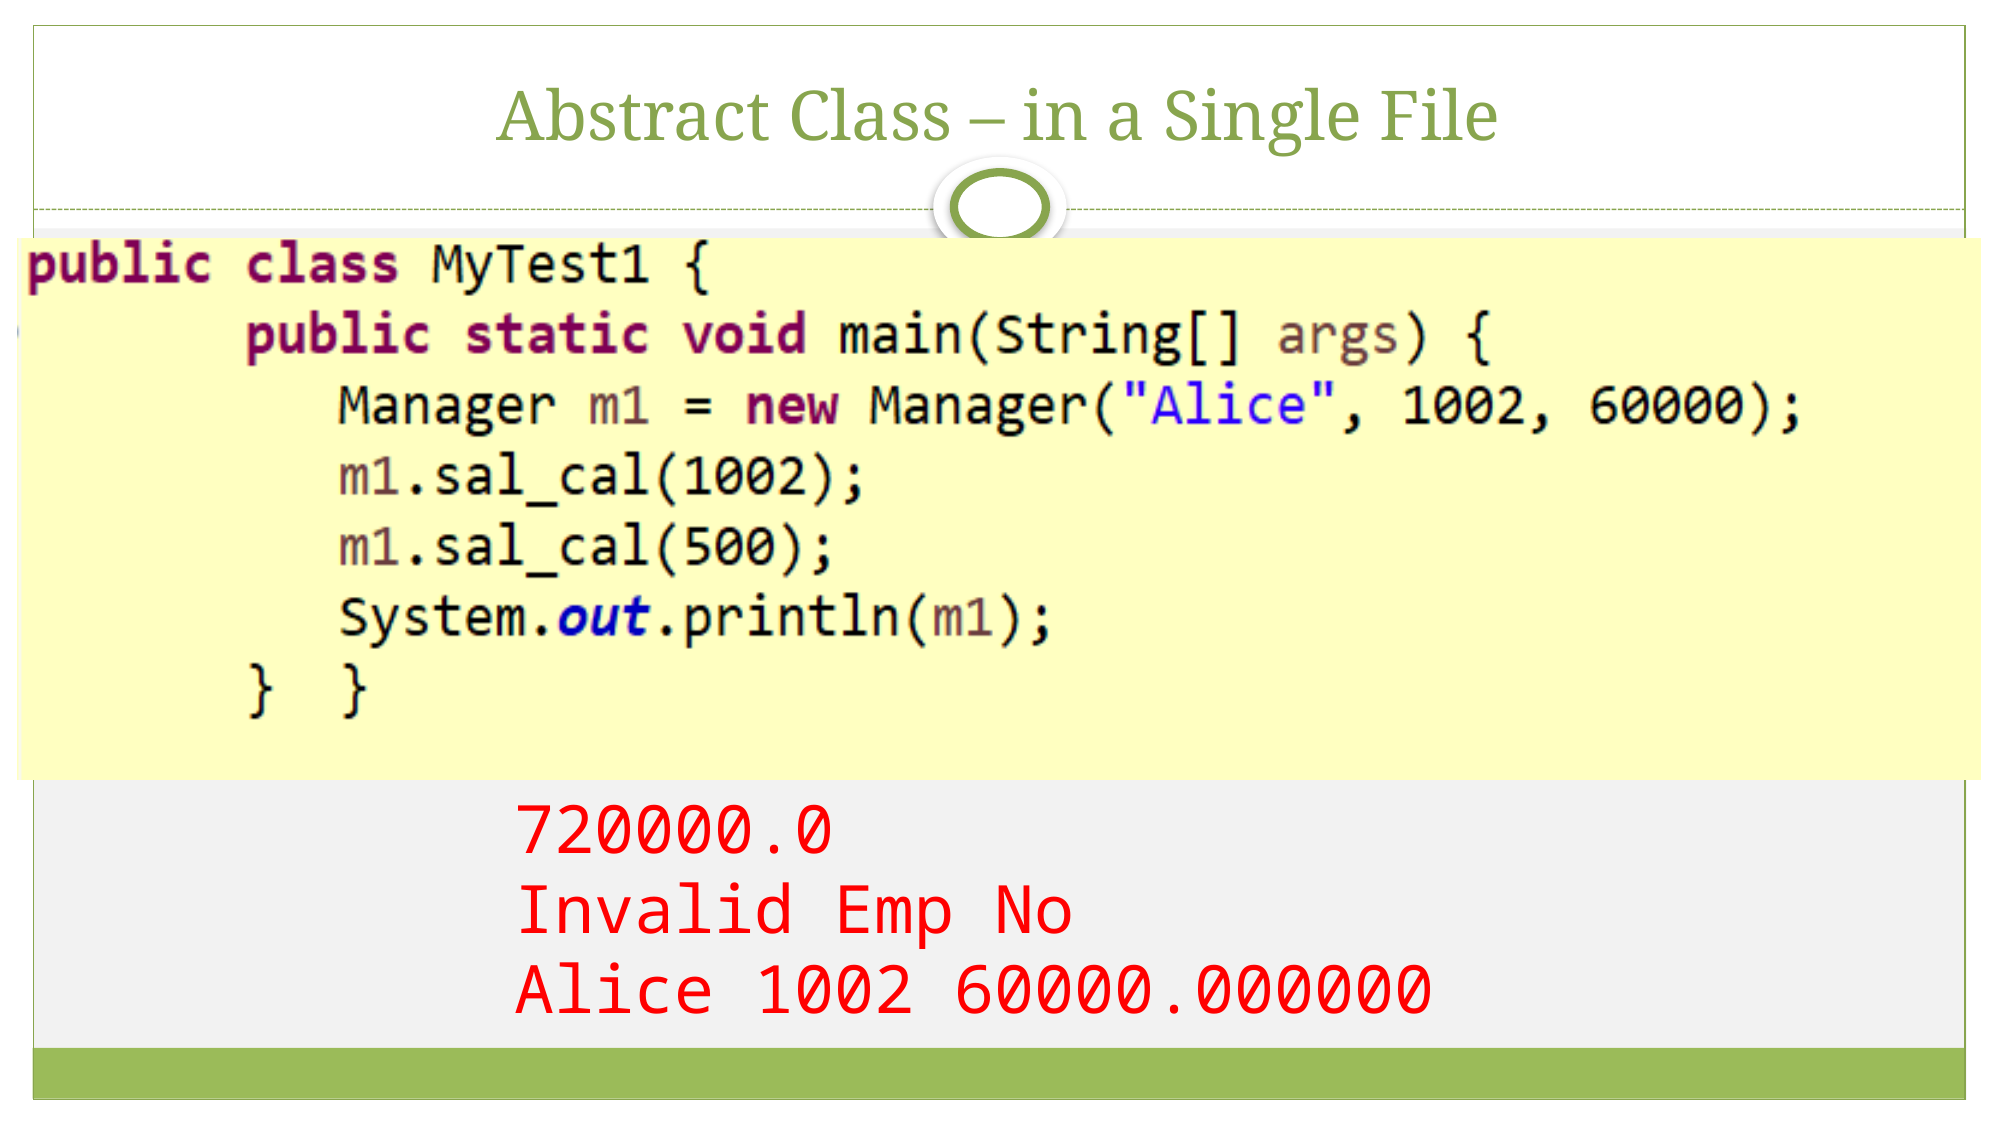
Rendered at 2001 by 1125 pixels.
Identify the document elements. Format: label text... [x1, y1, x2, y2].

picture [17, 238, 1982, 781]
title Abstract Class – in a Single File [66, 37, 1933, 162]
text_box 720000.0 Invalid Emp No Alice 1002 60000.000000 [499, 791, 1500, 1035]
